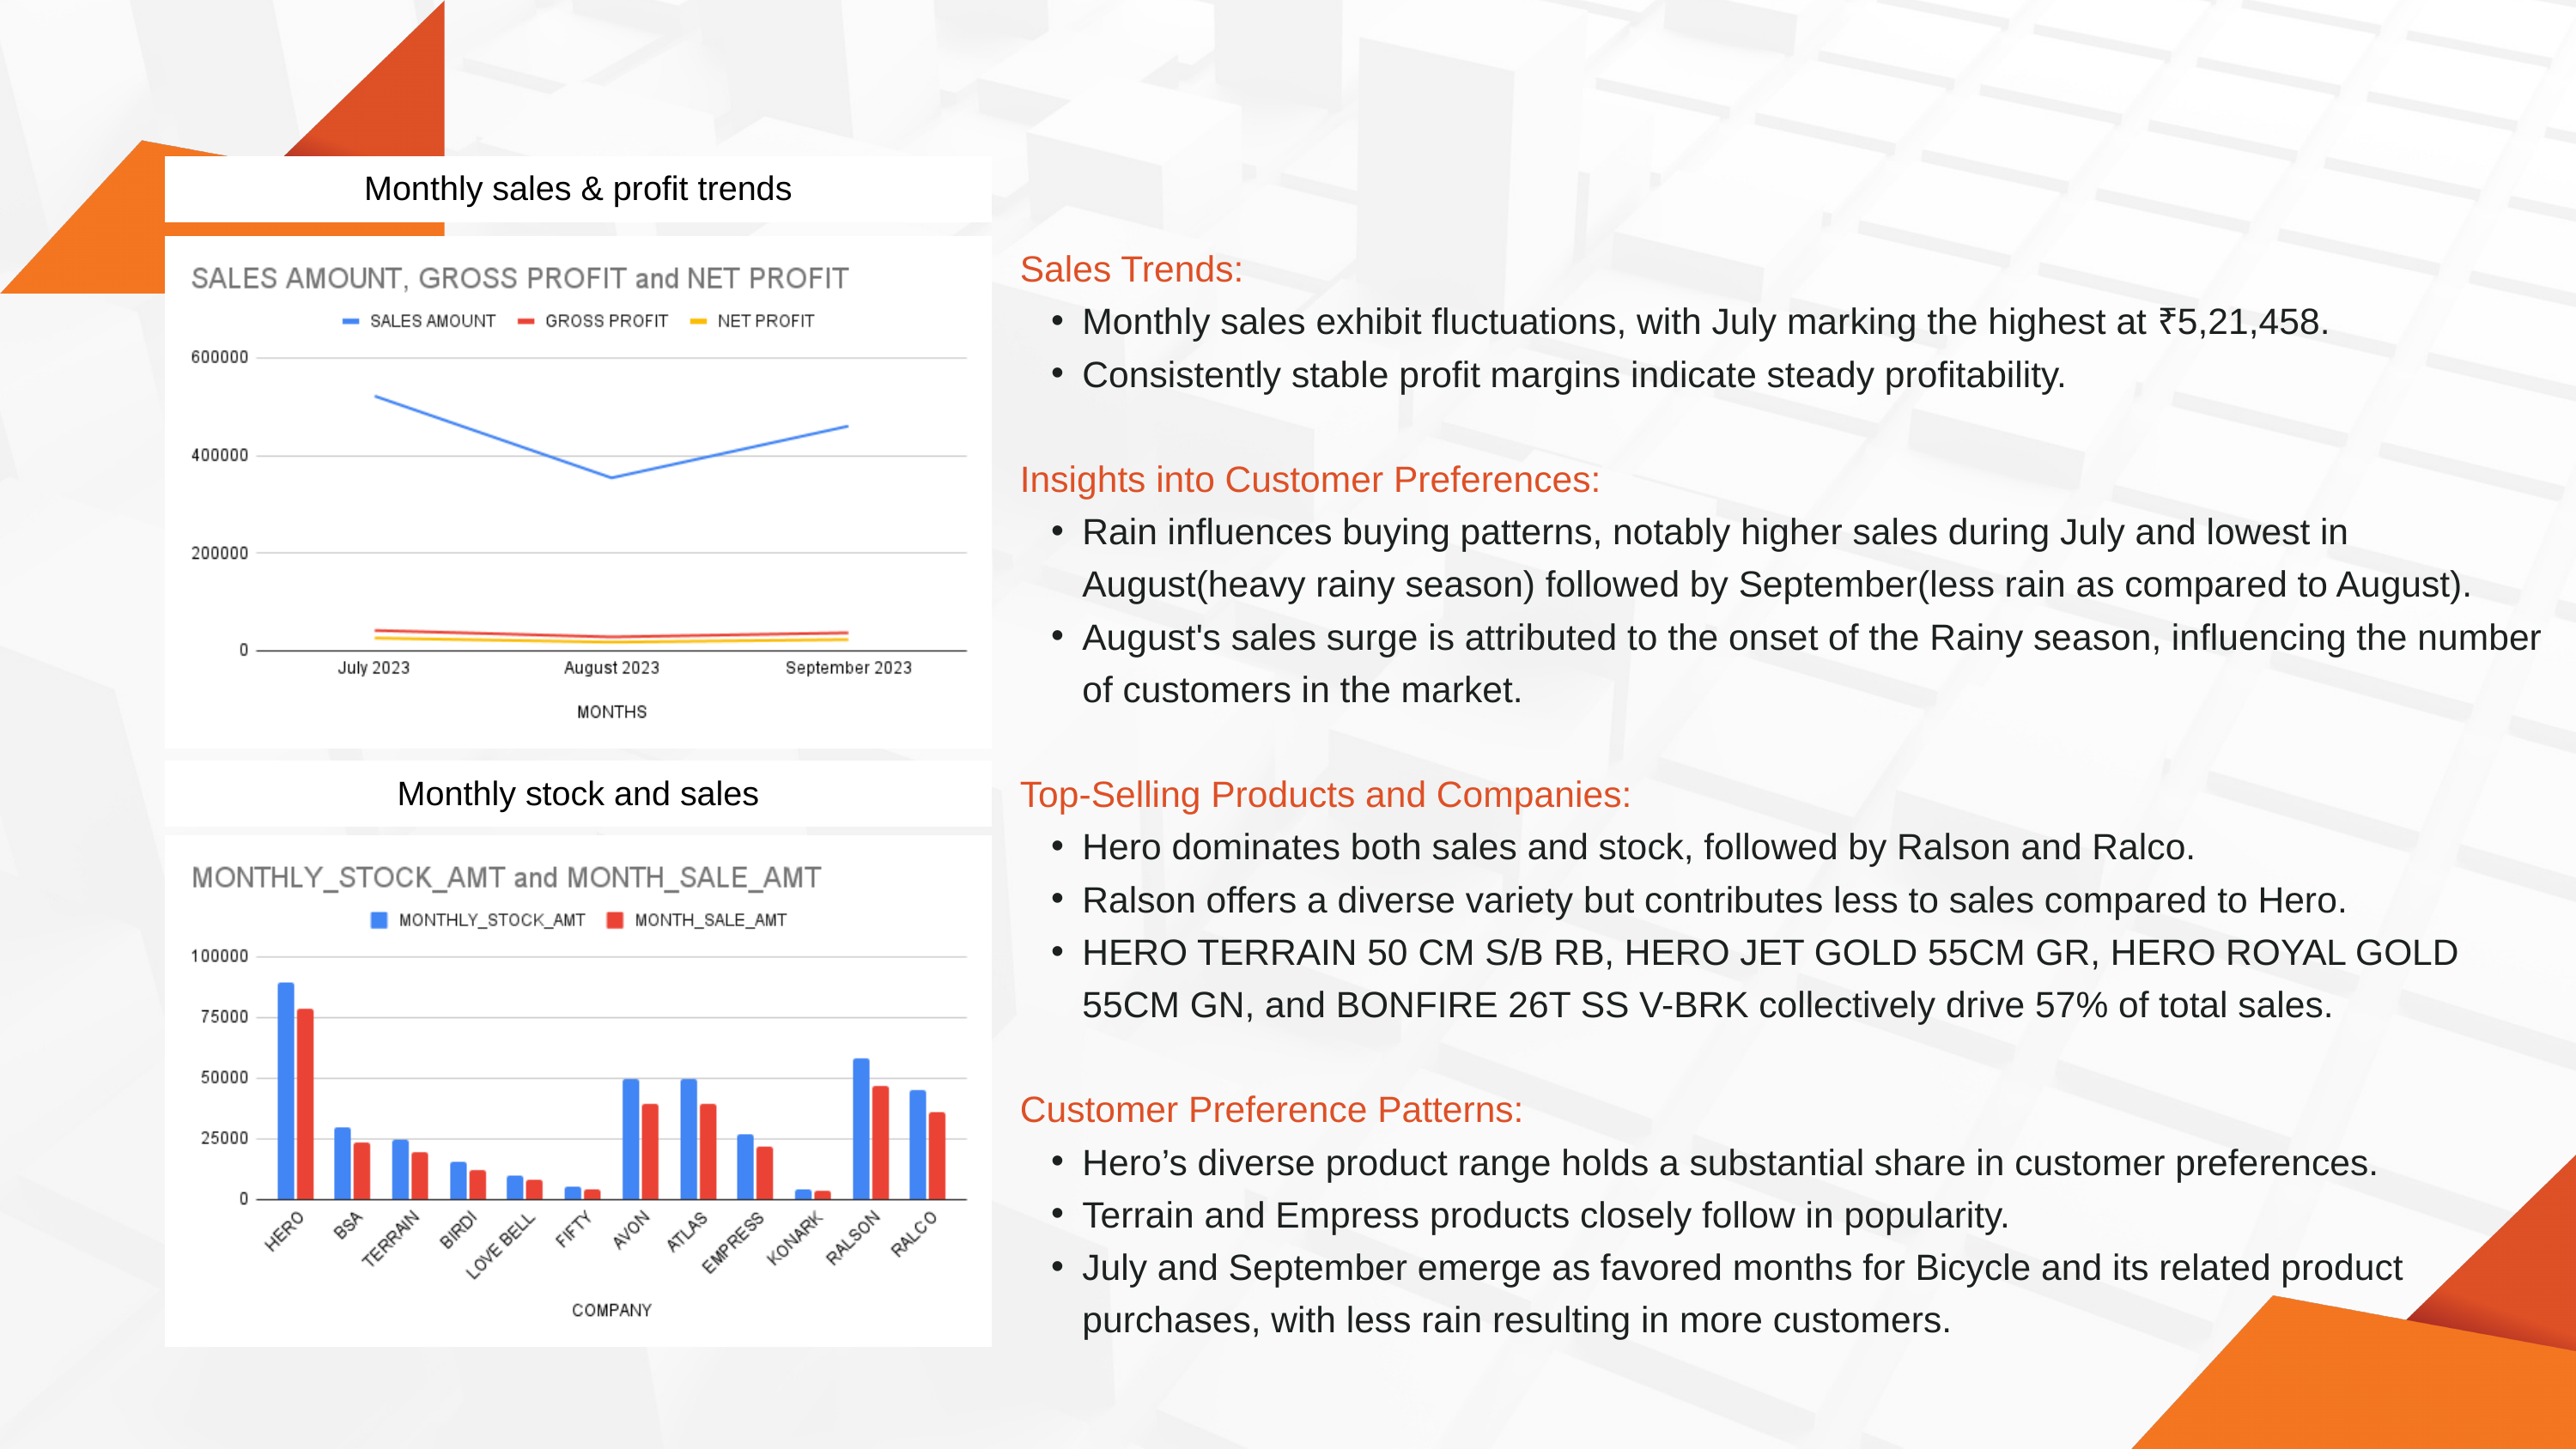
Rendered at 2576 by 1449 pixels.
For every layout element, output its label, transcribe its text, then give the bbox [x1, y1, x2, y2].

text_box Sales Trends: Monthly sales exhibit fluctuations, with July marking the highest at ₹5,21,458. Consistently stable profit margins indicate steady profitability. Insights into Customer Preferences: Rain influences buying patterns, notably higher sales during July and lowest in August(heavy rainy season) followed by September(less rain as compared to August). August's sales surge is attributed to the onset of the Rainy season, influencing the number of customers in the market. Top-Selling Products and Companies: Hero dominates both sales and stock, followed by Ralson and Ralco. Ralson offers a diverse variety but contributes less to sales compared to Hero. HERO TERRAIN 50 CM S/B RB, HERO JET GOLD 55CM GR, HERO ROYAL GOLD 55CM GN, and BONFIRE 26T SS V-BRK collectively drive 57% of total sales. Customer Preference Patterns: Hero’s diverse product range holds a substantial share in customer preferences. Terrain and Empress products closely follow in popularity. July and September emerge as favored months for Bicycle and its related product purchases, with less rain resulting in more customers. [1019, 236, 2555, 1341]
text_box [0, 0, 445, 294]
text_box [165, 236, 993, 740]
text_box [165, 835, 993, 1348]
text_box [164, 135, 993, 223]
text_box [0, 0, 2576, 1449]
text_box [164, 740, 993, 828]
text_box [2131, 1155, 2576, 1449]
